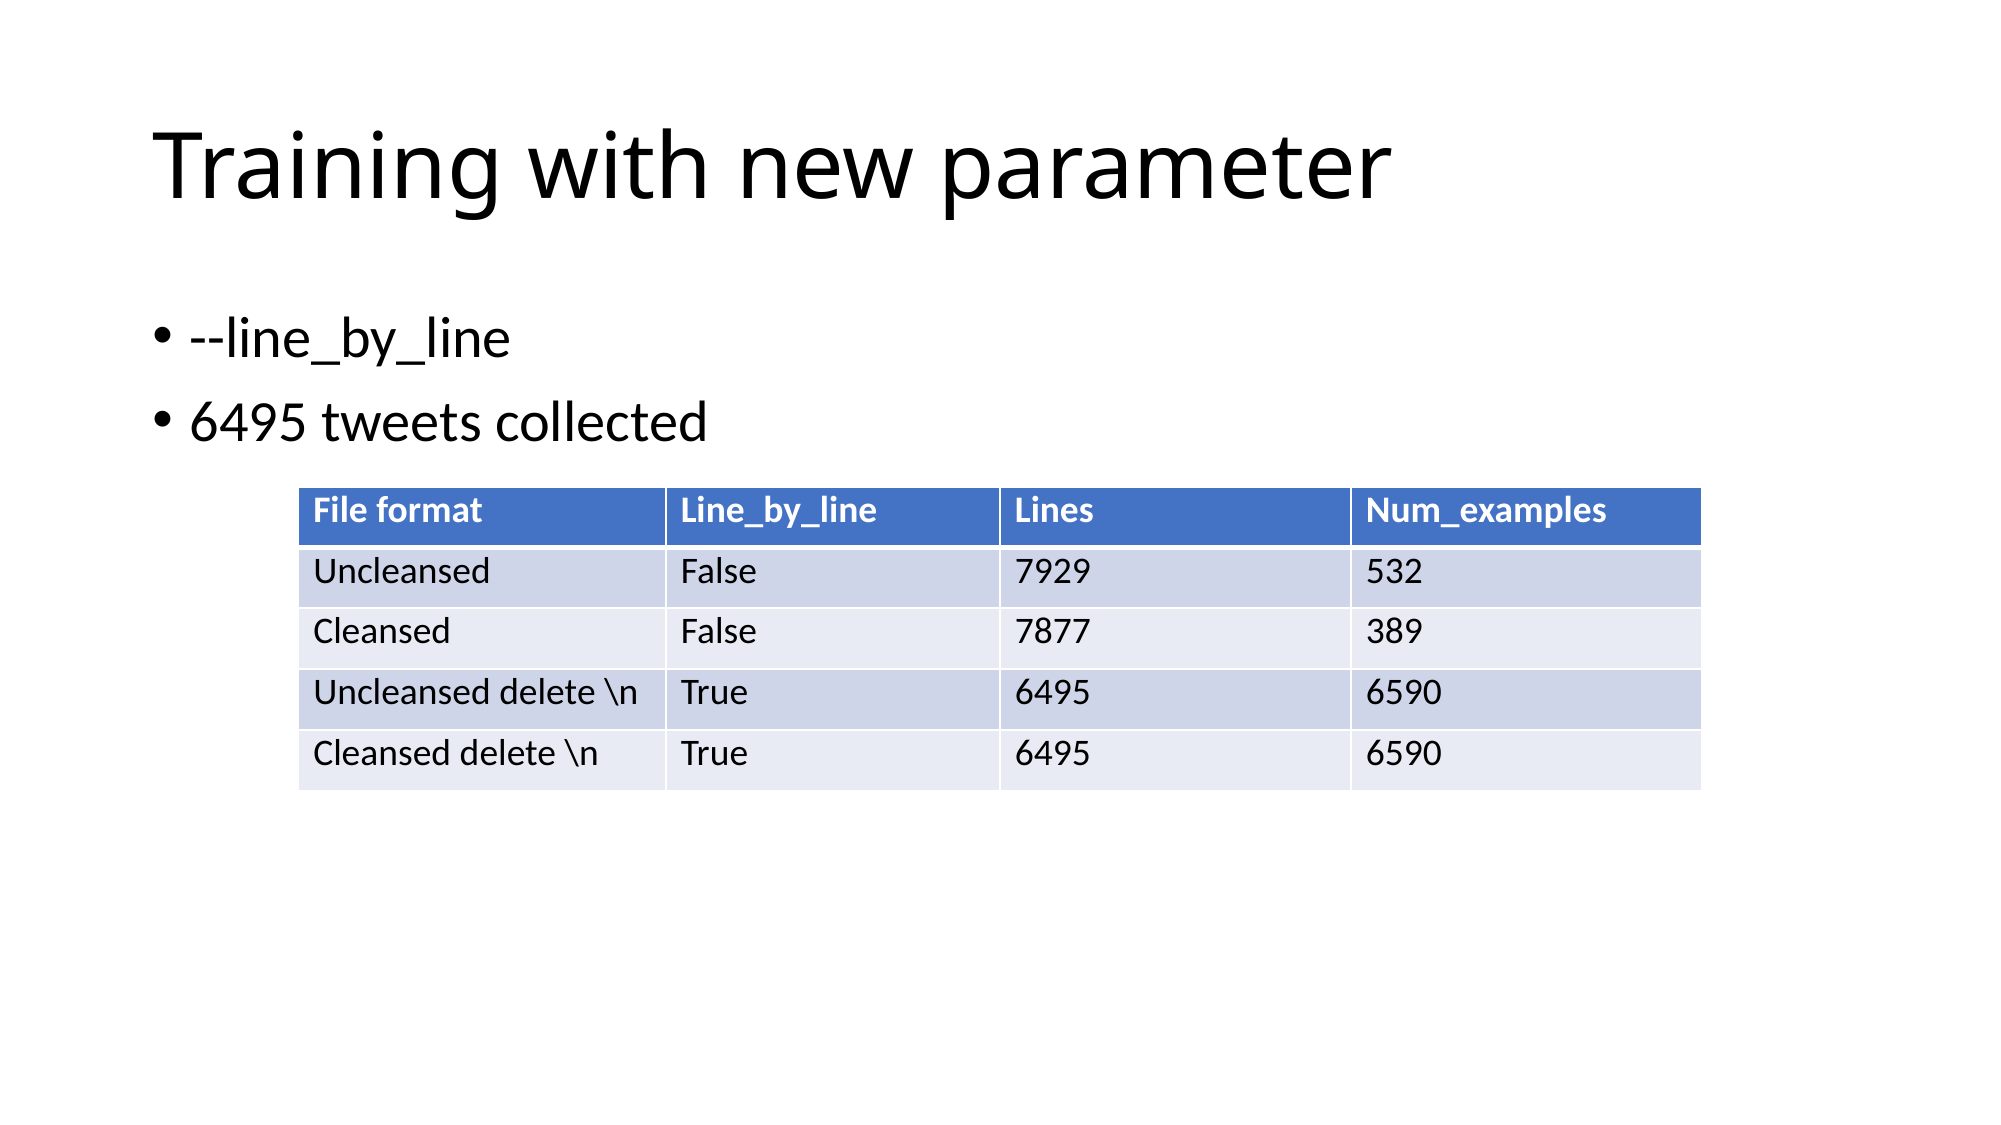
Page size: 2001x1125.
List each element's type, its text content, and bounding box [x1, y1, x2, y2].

title Training with new parameter [137, 59, 1863, 278]
table_header File format [299, 488, 665, 545]
table_cell True [667, 670, 999, 729]
table_cell 7929 [1001, 550, 1350, 607]
table_cell Uncleansed [299, 550, 665, 607]
table_cell 389 [1352, 609, 1701, 668]
table_cell Cleansed [299, 609, 665, 668]
table_cell Cleansed delete \n [299, 731, 665, 790]
table_cell 6590 [1352, 731, 1701, 790]
table_header Lines [1001, 488, 1350, 545]
list --line_by_line 6495 tweets collected [137, 299, 1863, 1014]
table_cell False [667, 550, 999, 607]
table_header Line_by_line [667, 488, 999, 545]
table_cell 7877 [1001, 609, 1350, 668]
table_cell 6495 [1001, 731, 1350, 790]
table_cell True [667, 731, 999, 790]
table_cell 6495 [1001, 670, 1350, 729]
table_cell Uncleansed delete \n [299, 670, 665, 729]
table_cell 6590 [1352, 670, 1701, 729]
table_cell 532 [1352, 550, 1701, 607]
table_header Num_examples [1352, 488, 1701, 545]
table_cell False [667, 609, 999, 668]
